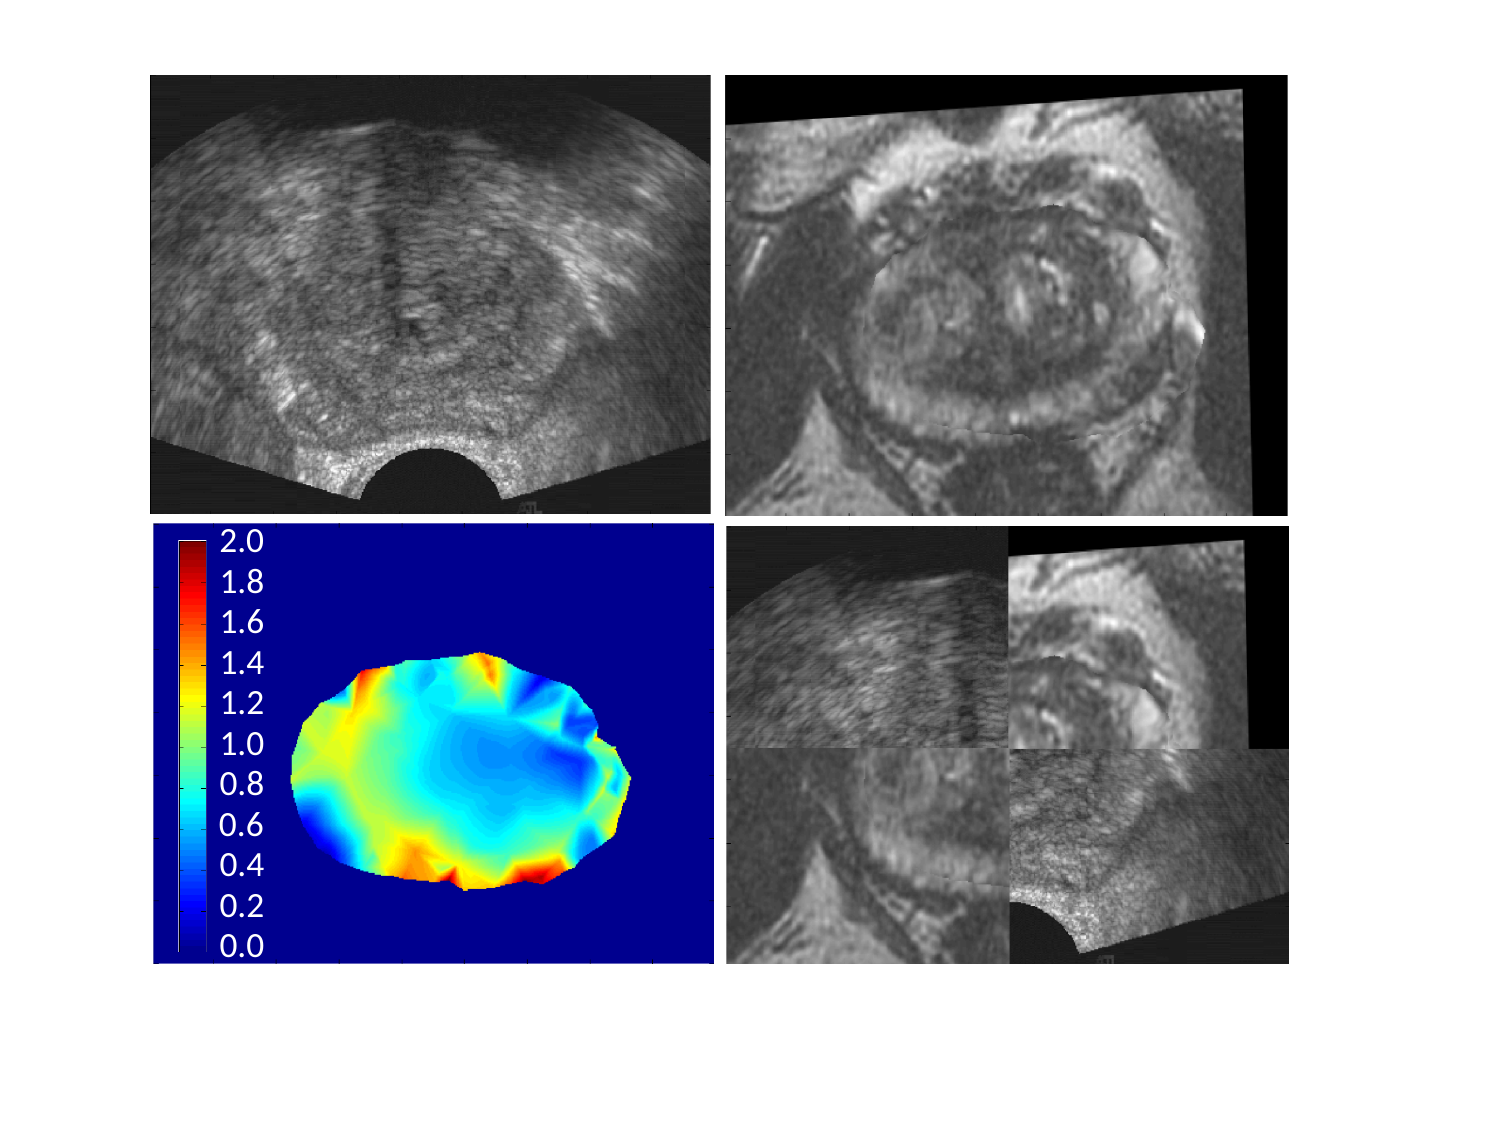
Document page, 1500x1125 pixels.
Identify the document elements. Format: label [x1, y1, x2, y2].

text_box [153, 509, 714, 974]
picture [724, 74, 1288, 516]
picture [725, 525, 1289, 964]
picture [149, 74, 711, 514]
